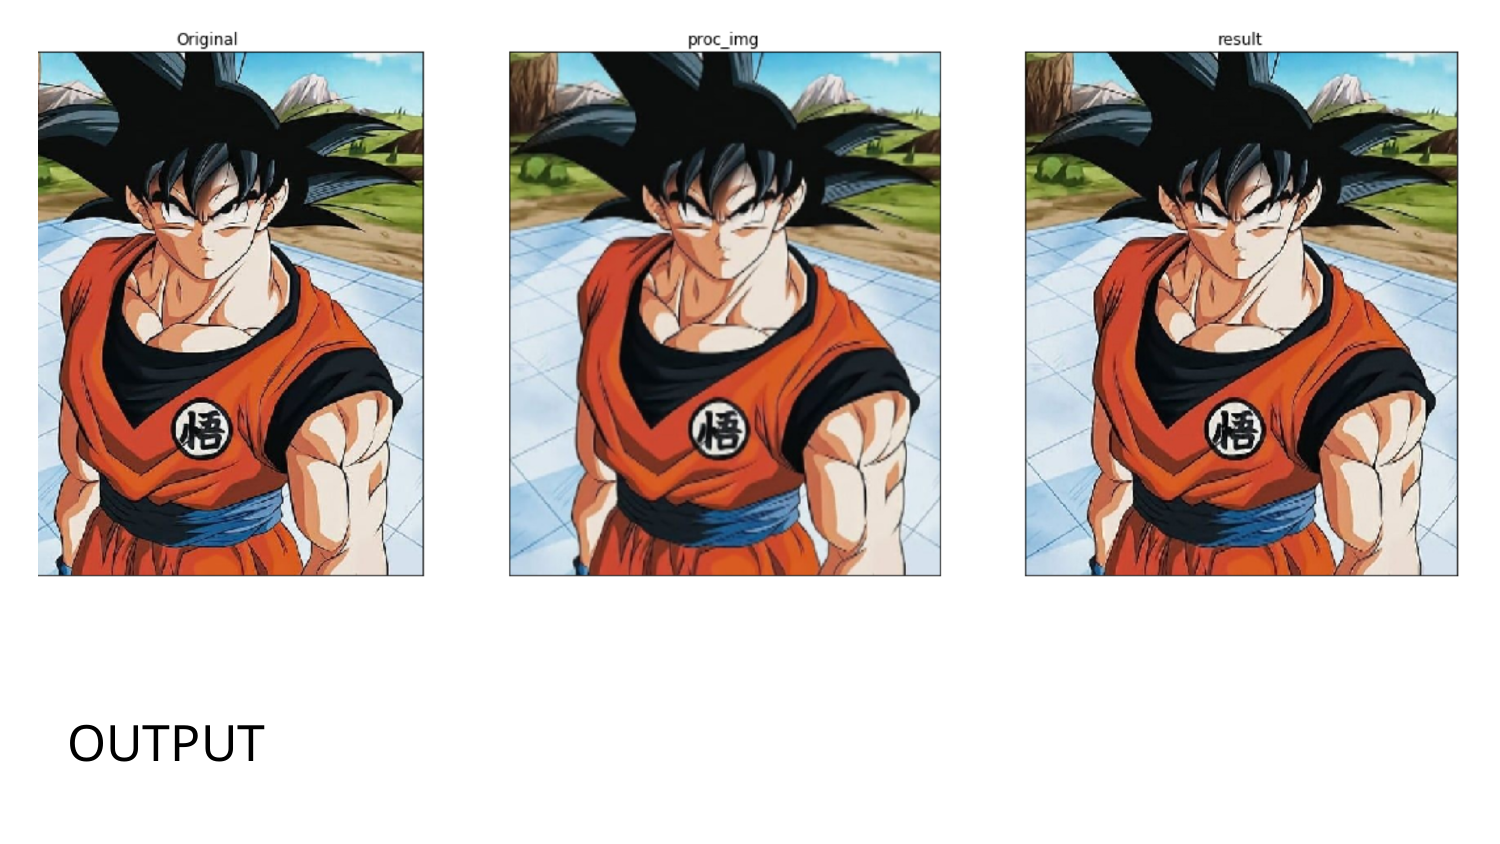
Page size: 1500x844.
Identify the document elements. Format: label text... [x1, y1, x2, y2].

picture [24, 24, 1476, 592]
list OUTPUT [52, 692, 1037, 791]
